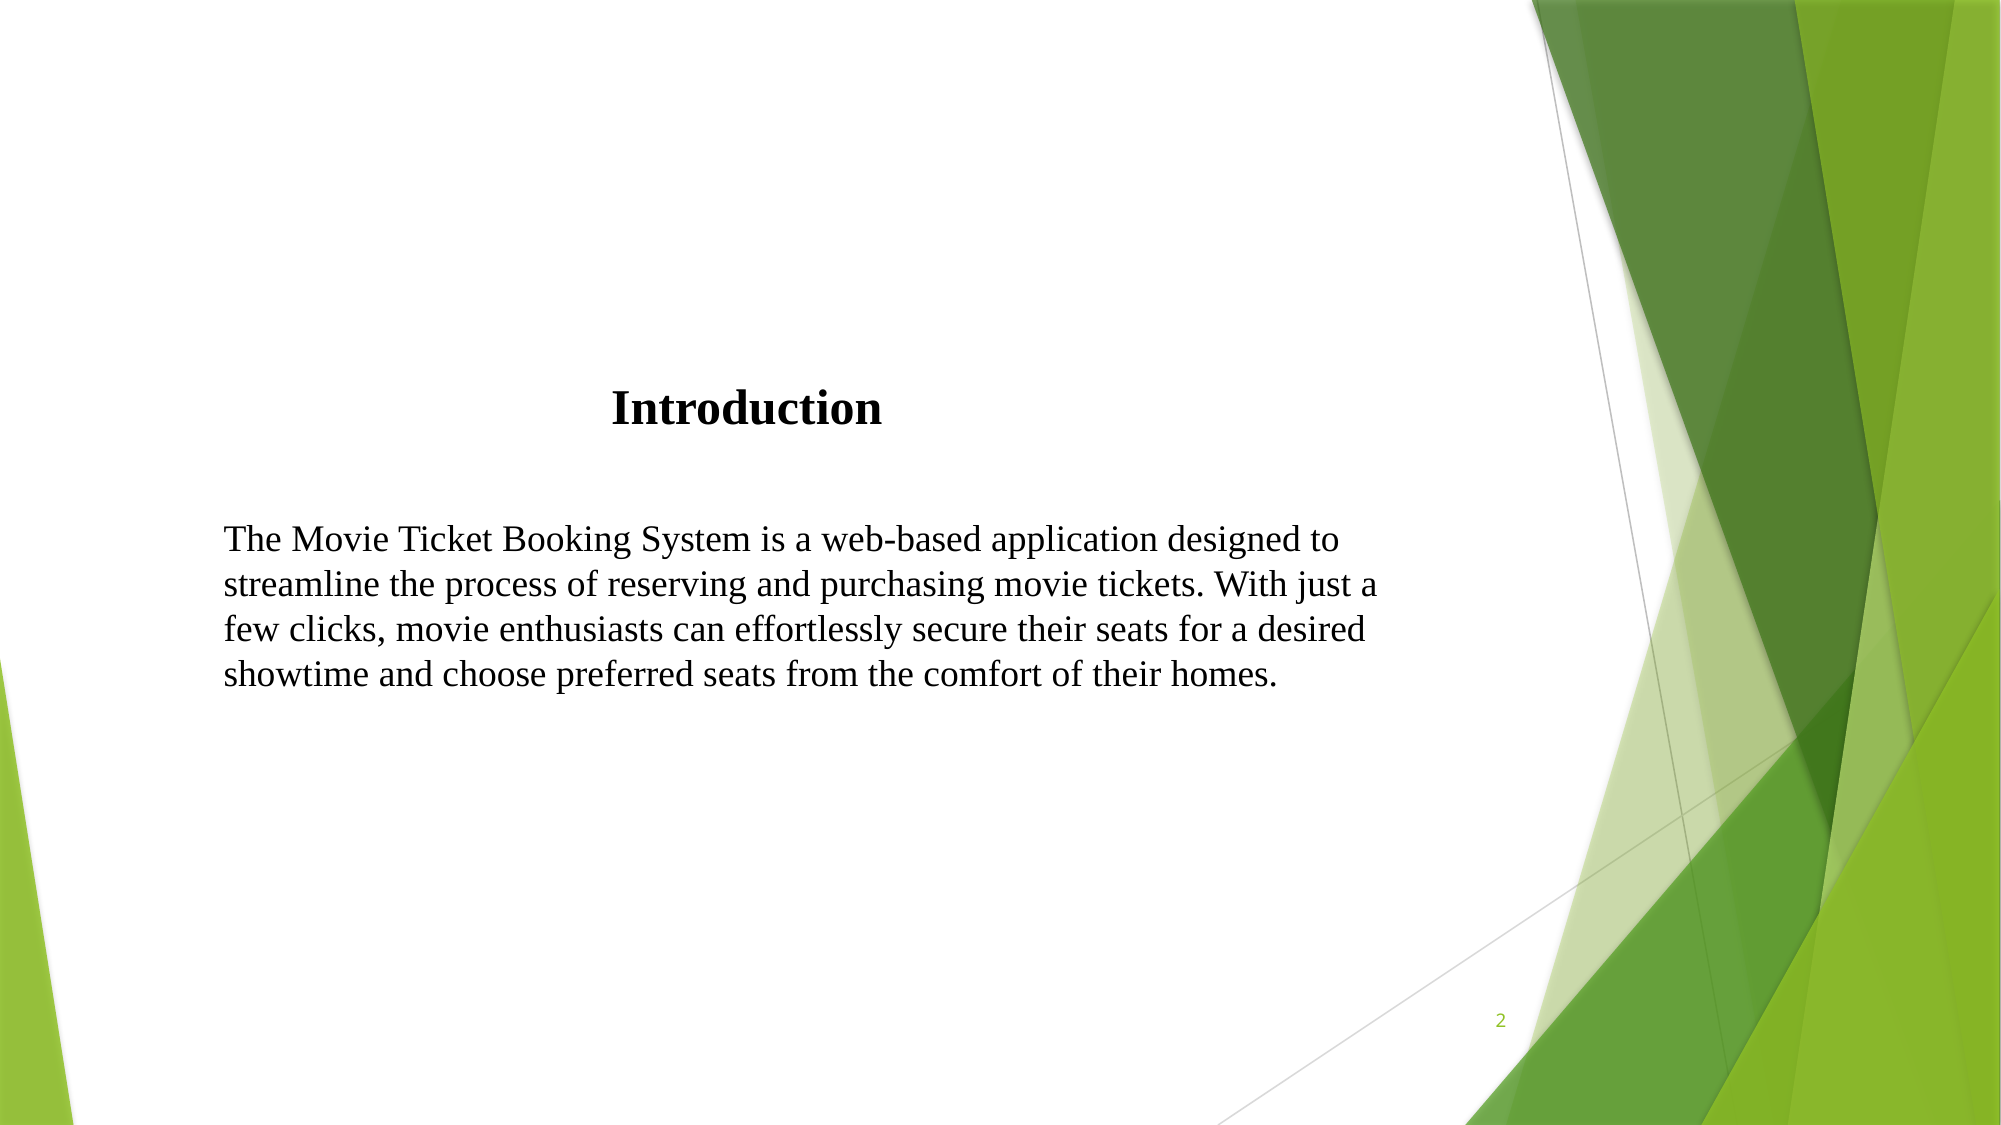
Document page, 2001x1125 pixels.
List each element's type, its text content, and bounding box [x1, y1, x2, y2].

text_box Introduction The Movie Ticket Booking System is a web-based application designed to streamline the process of reserving and purchasing movie tickets. With just a few clicks, movie enthusiasts can effortlessly secure their seats for a desired showtime and choose preferred seats from the comfort of their homes. [208, 366, 1395, 762]
slide_number 2 [1409, 991, 1522, 1051]
